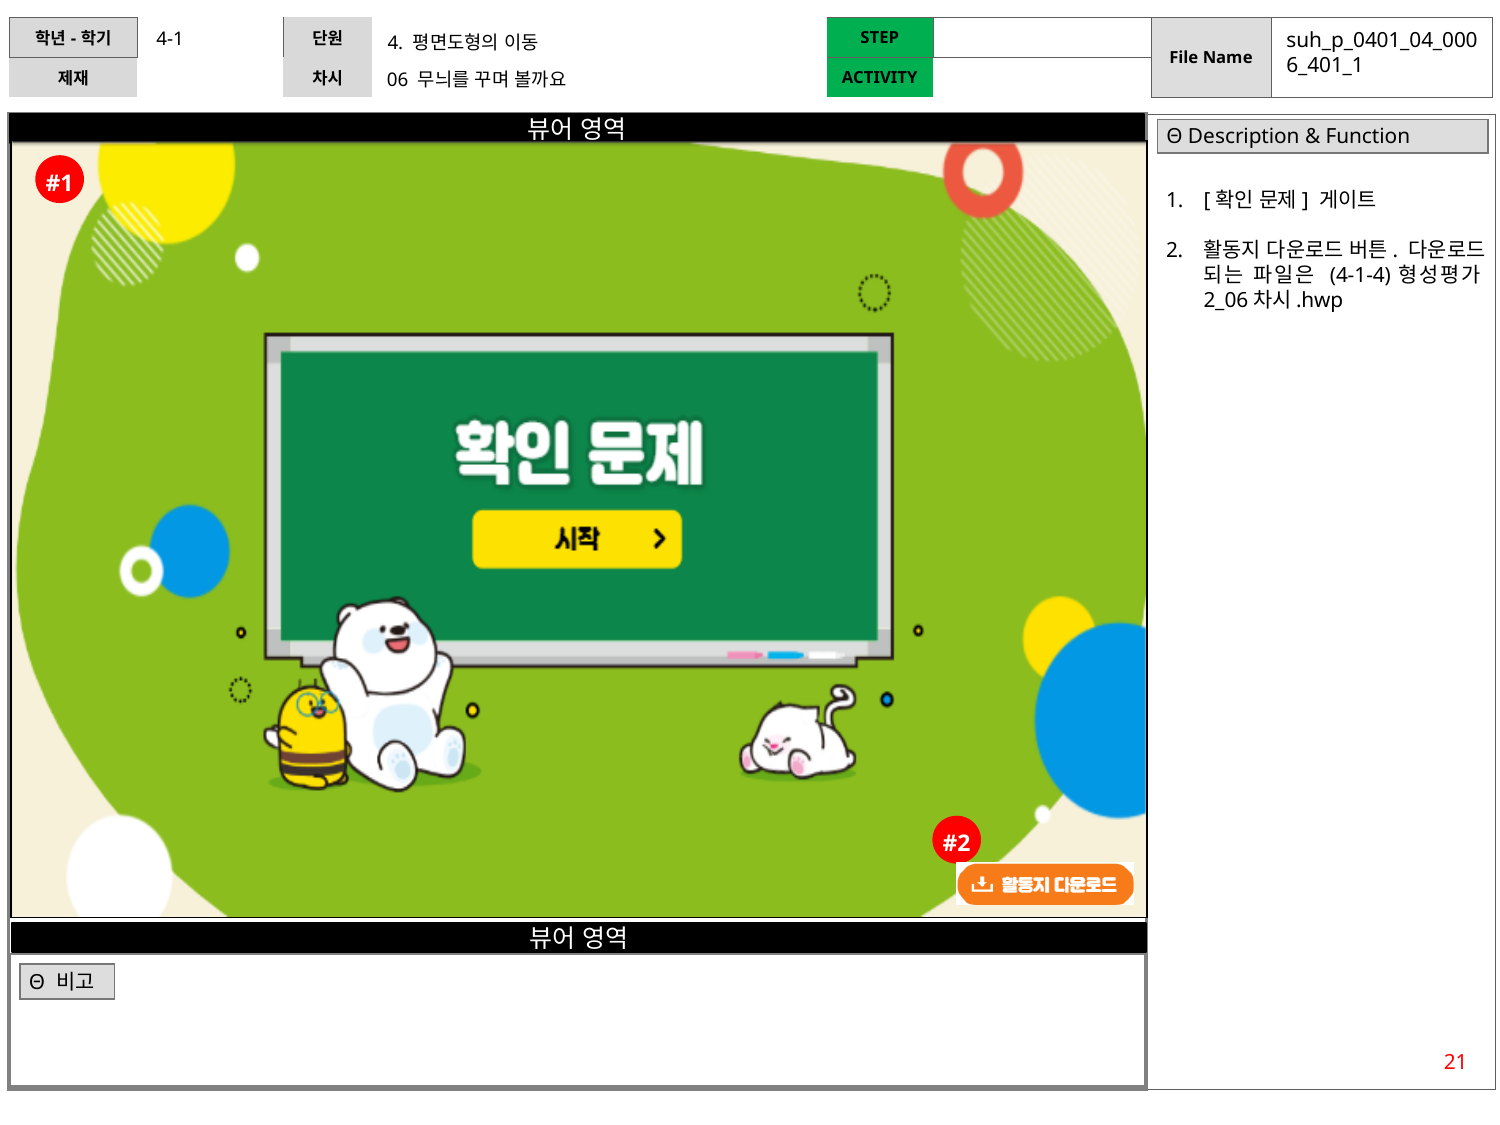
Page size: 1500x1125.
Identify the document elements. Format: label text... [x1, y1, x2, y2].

table_header Θ Description & Function [1158, 120, 1487, 152]
text_box 06 무늬를 꾸며 볼까요 [372, 60, 821, 96]
picture [11, 141, 1147, 918]
text_box suh_p_0401_04_0006_401_1 [1271, 18, 1500, 84]
text_box 4. 평면도형의 이동 [372, 23, 828, 48]
text_box [확인 문제] 게이트 활동지 다운로드 버튼. 다운로드 되는 파일은 (4-1-4)형성평가2_06차시.hwp [1152, 179, 1500, 494]
text_box 4-1 [141, 18, 284, 55]
